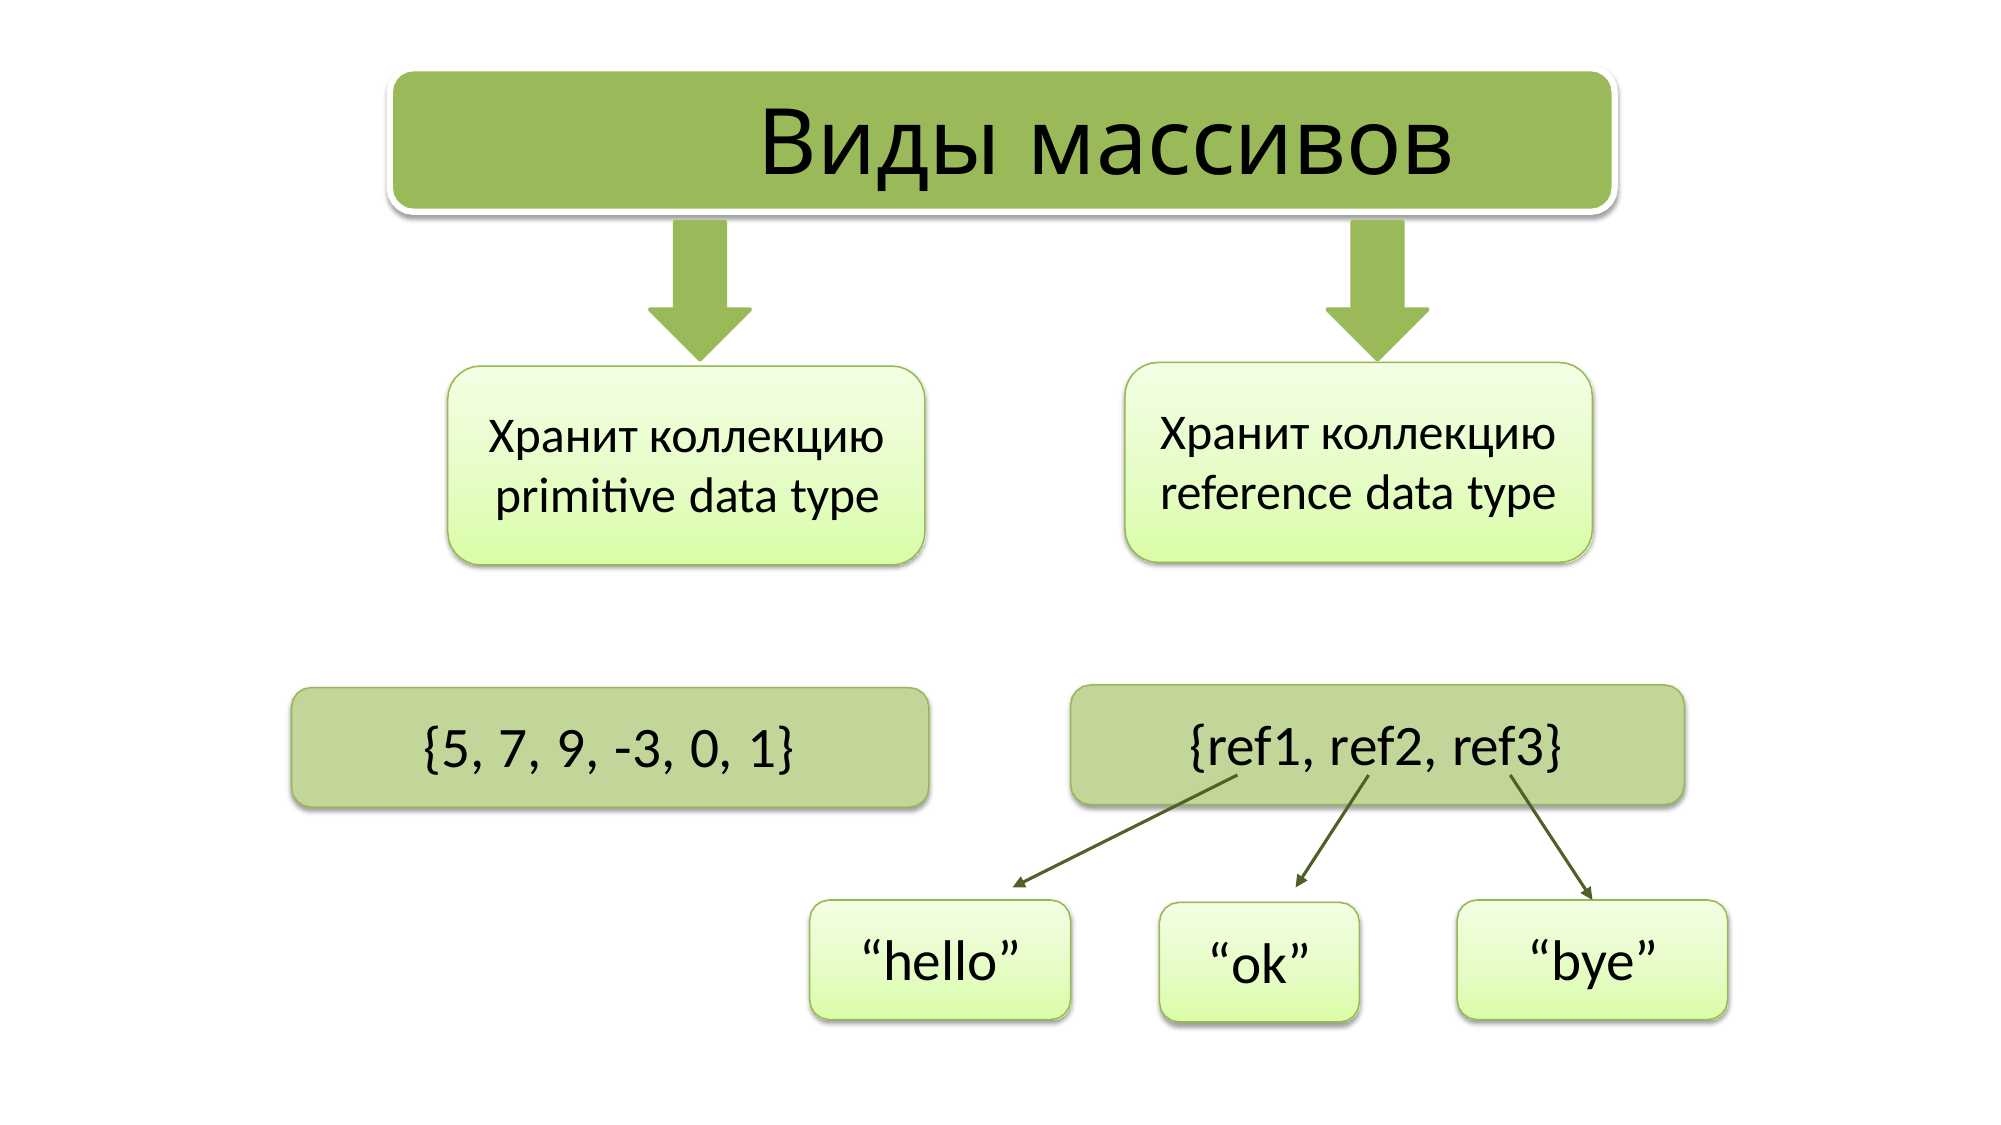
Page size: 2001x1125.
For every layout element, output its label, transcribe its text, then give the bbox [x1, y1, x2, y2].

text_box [437, 219, 1430, 579]
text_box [803, 896, 1077, 1043]
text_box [1451, 896, 1735, 1043]
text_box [381, 64, 1624, 224]
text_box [1430, 359, 1608, 572]
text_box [1153, 899, 1366, 1044]
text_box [1063, 682, 1691, 827]
text_box [1542, 827, 1592, 896]
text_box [285, 684, 936, 830]
title Виды массивов [381, 0, 2000, 233]
text_box [1012, 827, 1137, 888]
text_box [1295, 827, 1337, 888]
